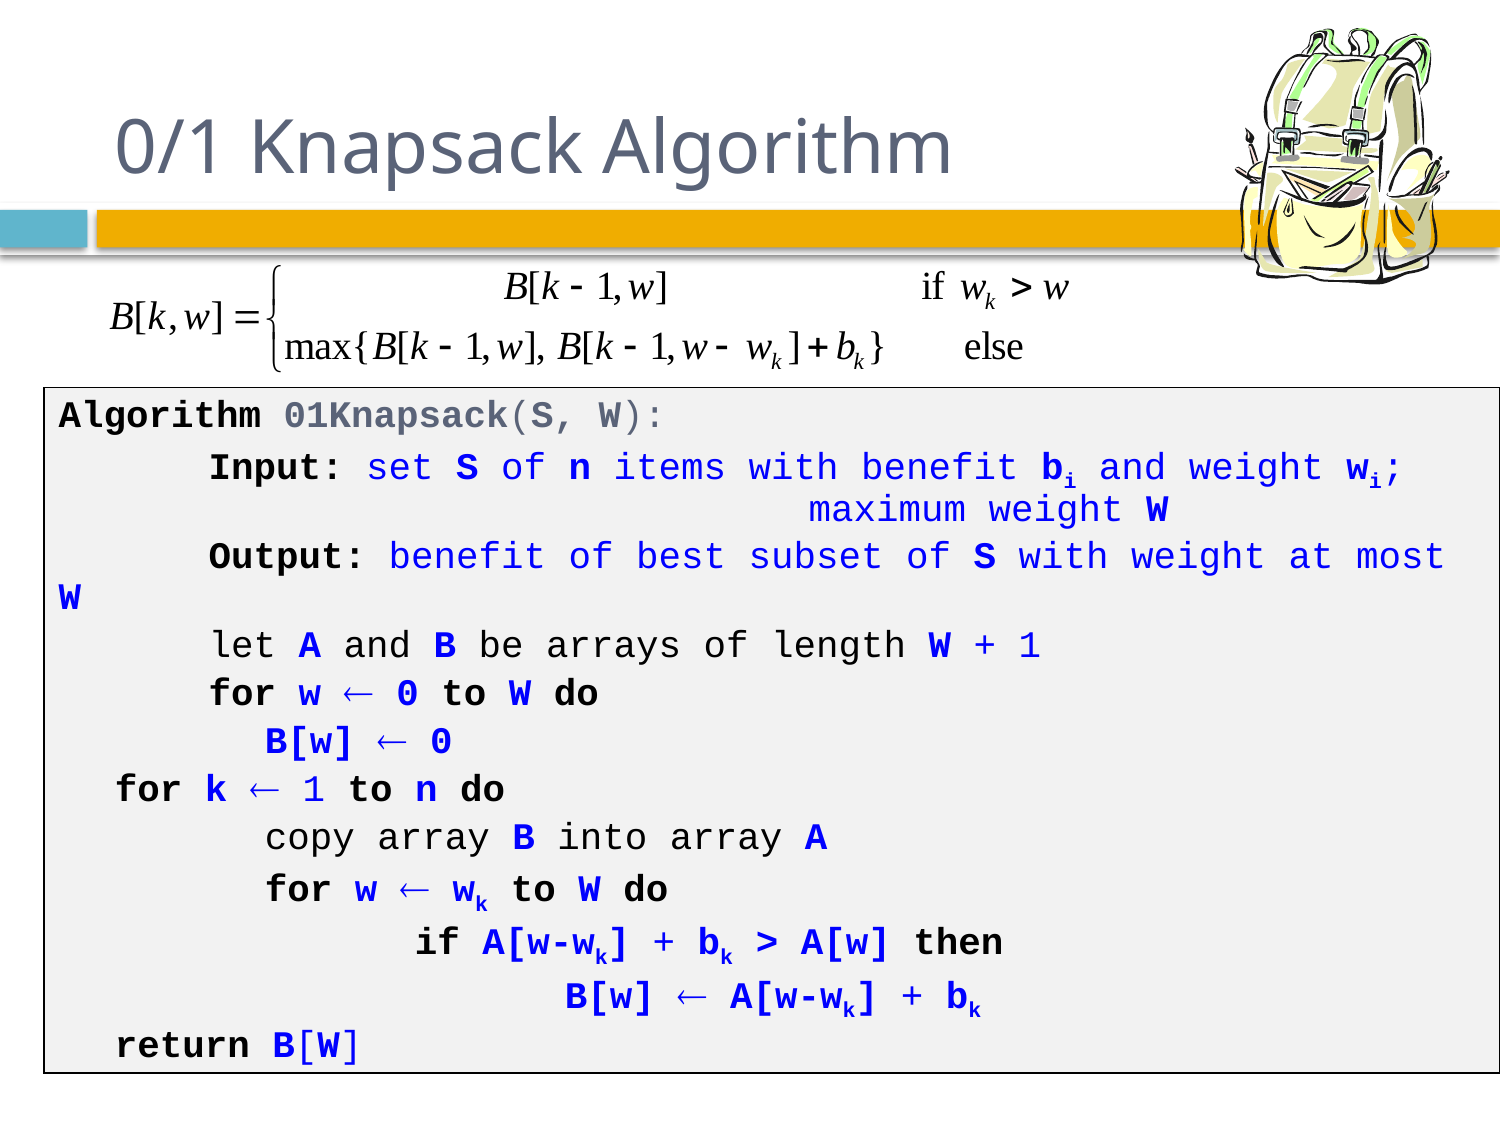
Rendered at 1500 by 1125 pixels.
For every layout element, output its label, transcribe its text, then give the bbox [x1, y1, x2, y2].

title 0/1 Knapsack Algorithm [99, 50, 1228, 238]
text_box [1234, 24, 1453, 288]
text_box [101, 255, 1076, 384]
text_box Algorithm 01Knapsack(S, W): Input: set S of n items with benefit bi and weight wi; maximum weight W Output: benefit of best subset of S with weight at most W let A and B be arrays of length W + 1 for w  0 to W do B[w]  0 for k  1 to n do copy array B into array A for w  wk to W do if A[w-wk] + bk > A[w] then B[w]  A[w-wk] + bk return B[W] [43, 387, 1500, 1074]
